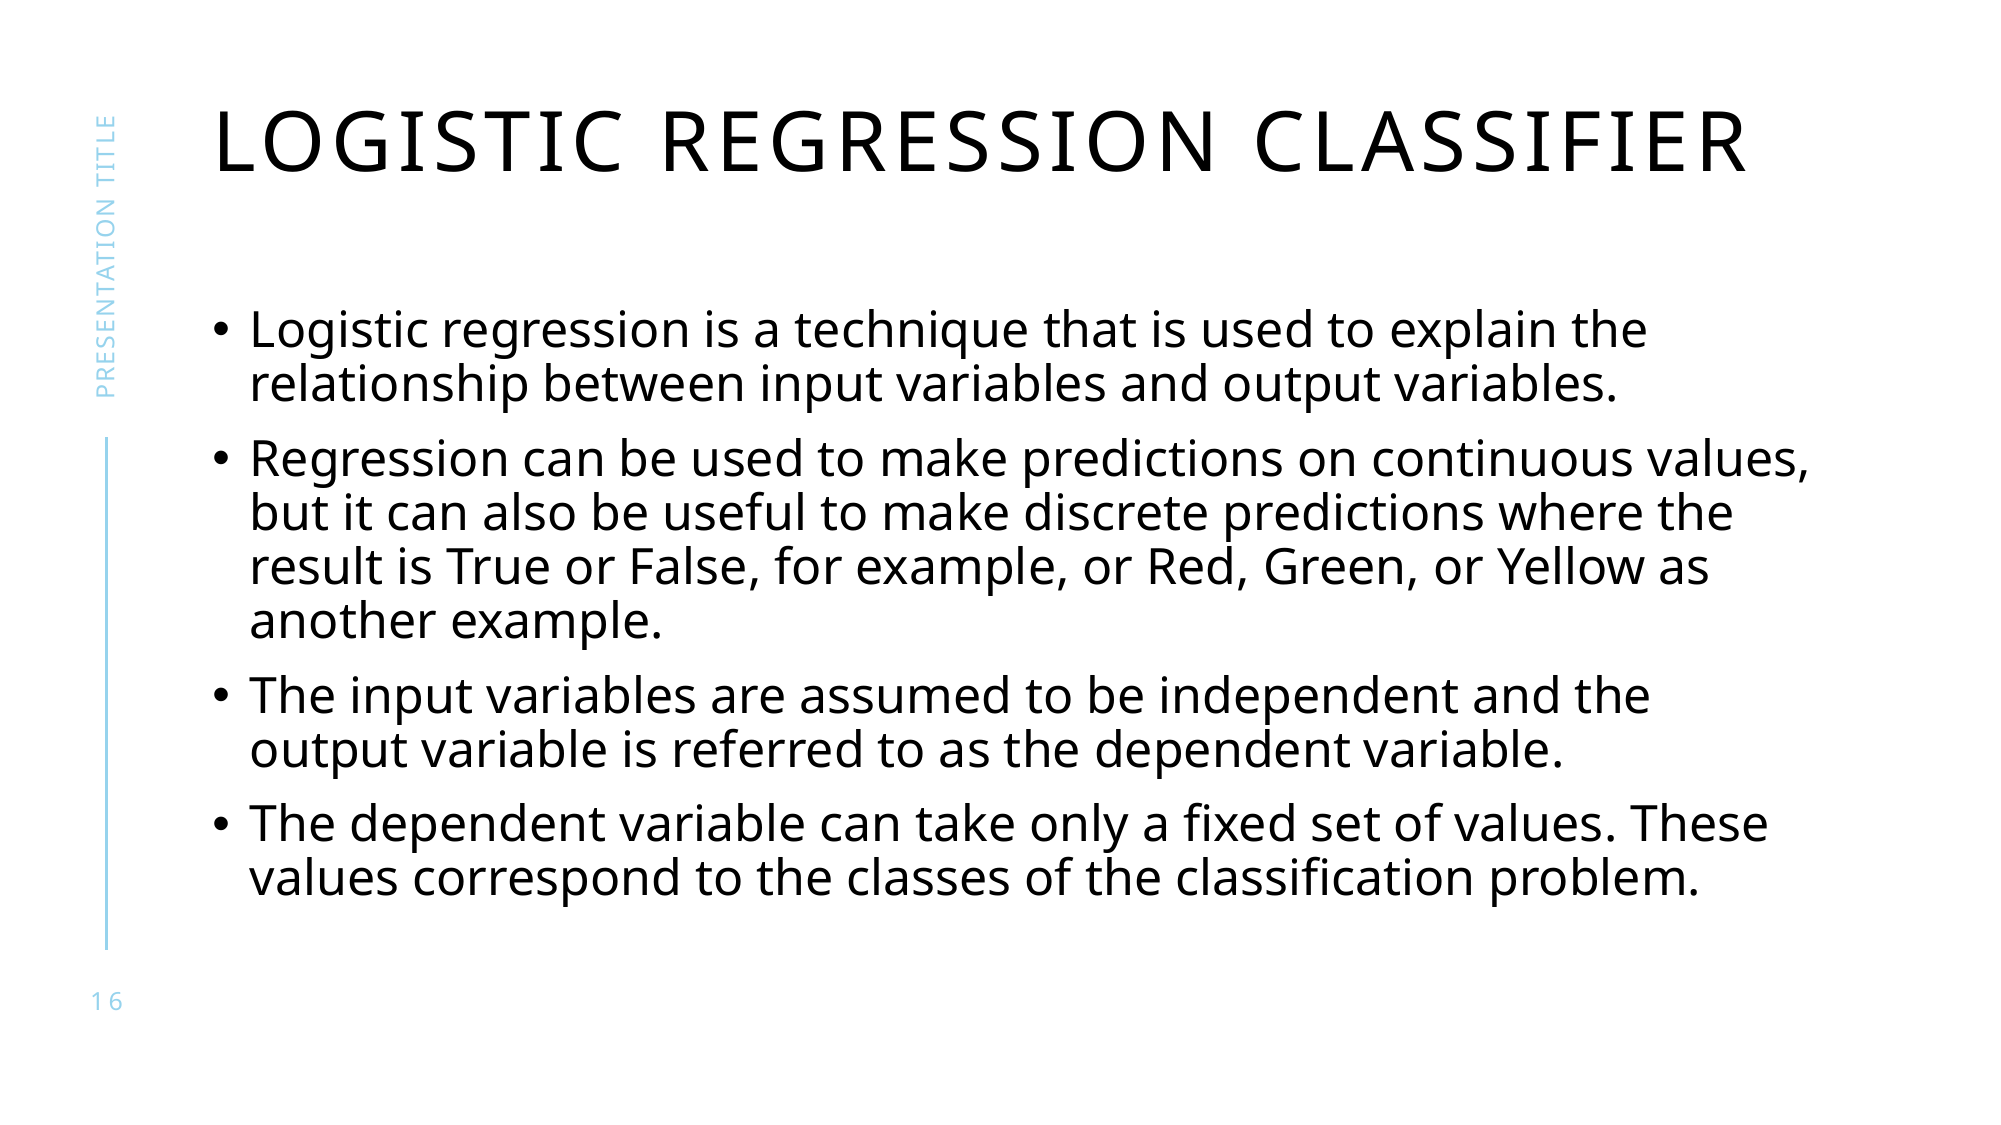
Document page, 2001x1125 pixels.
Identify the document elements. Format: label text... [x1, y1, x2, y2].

slide_number 16 [68, 987, 144, 1018]
list Logistic regression is a technique that is used to explain the relationship between input variables and output variables. Regression can be used to make predictions on continuous values, but it can also be useful to make discrete predictions where the result is True or False, for example, or Red, Green, or Yellow as another example. The input variables are assumed to be independent and the output variable is referred to as the dependent variable. The dependent variable can take only a fixed set of values. These values correspond to the classes of the classification problem. [212, 304, 1824, 1019]
footer presentation title [90, 107, 122, 400]
title Logistic regression classifier [212, 99, 1863, 250]
